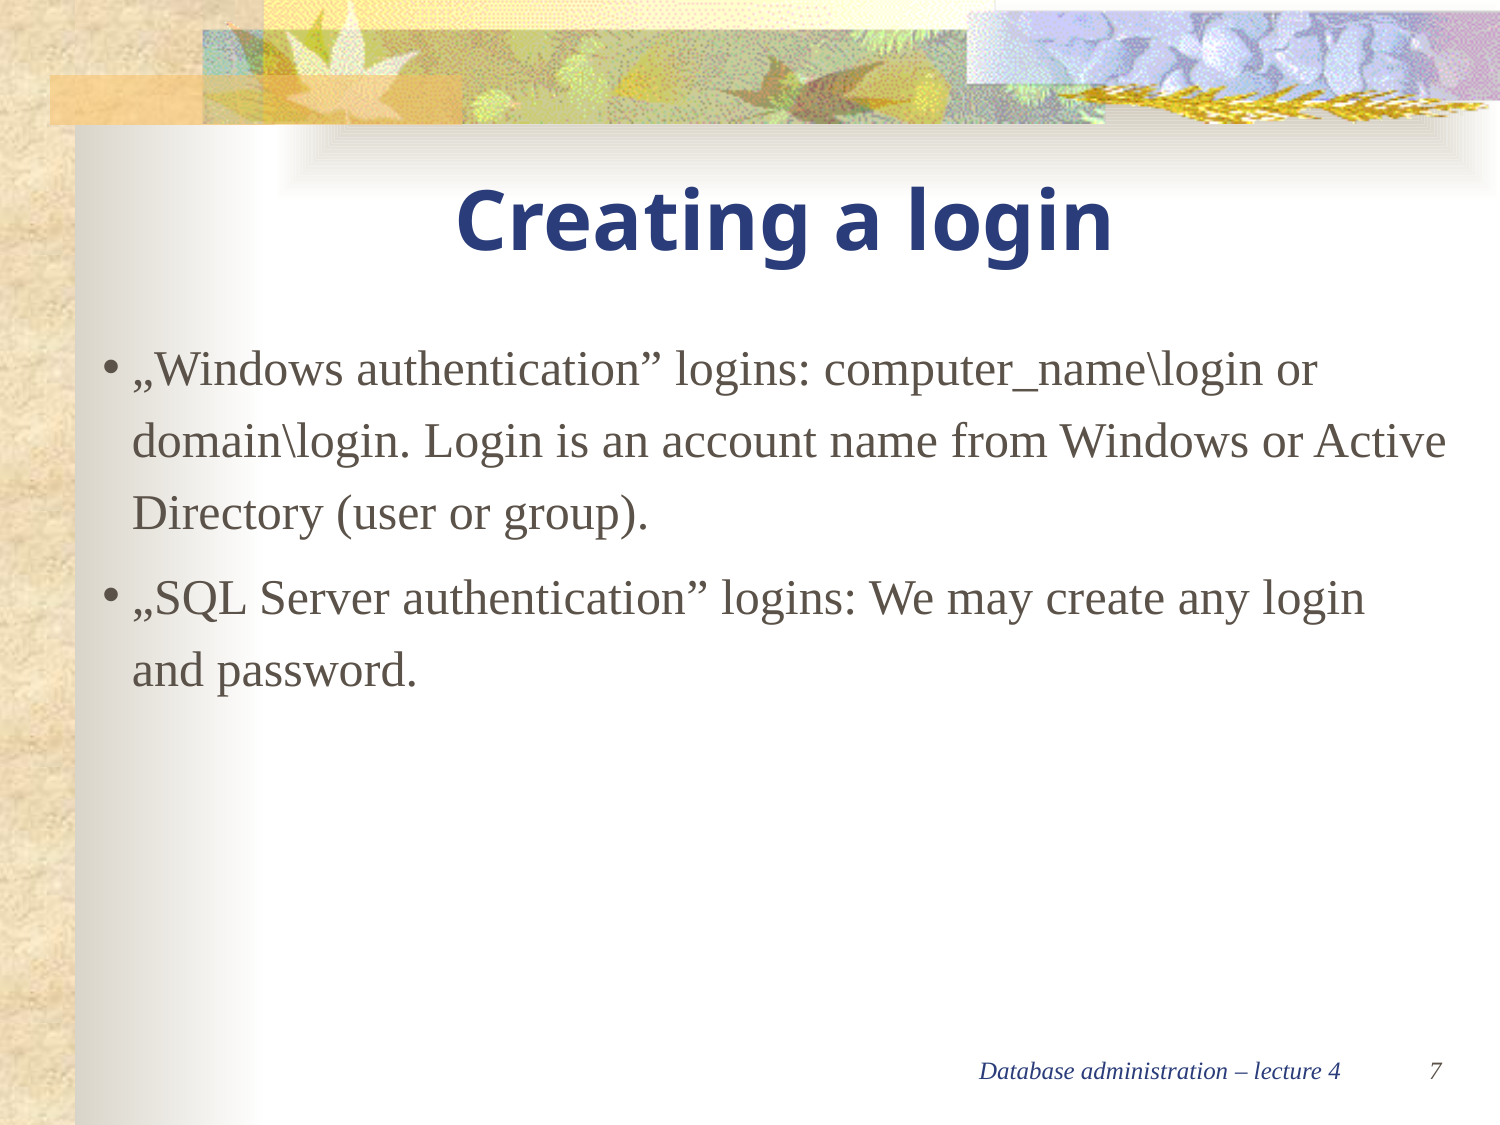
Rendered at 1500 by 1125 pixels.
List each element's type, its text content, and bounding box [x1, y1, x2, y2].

title Creating a login [93, 87, 1477, 276]
picture [0, 0, 1500, 1125]
text_box „Windows authentication” logins: computer_name\login or domain\login. Login is an account name from Windows or Active Directory (user or group). „SQL Server authentication” logins: We may create any login and password. [87, 316, 1463, 704]
